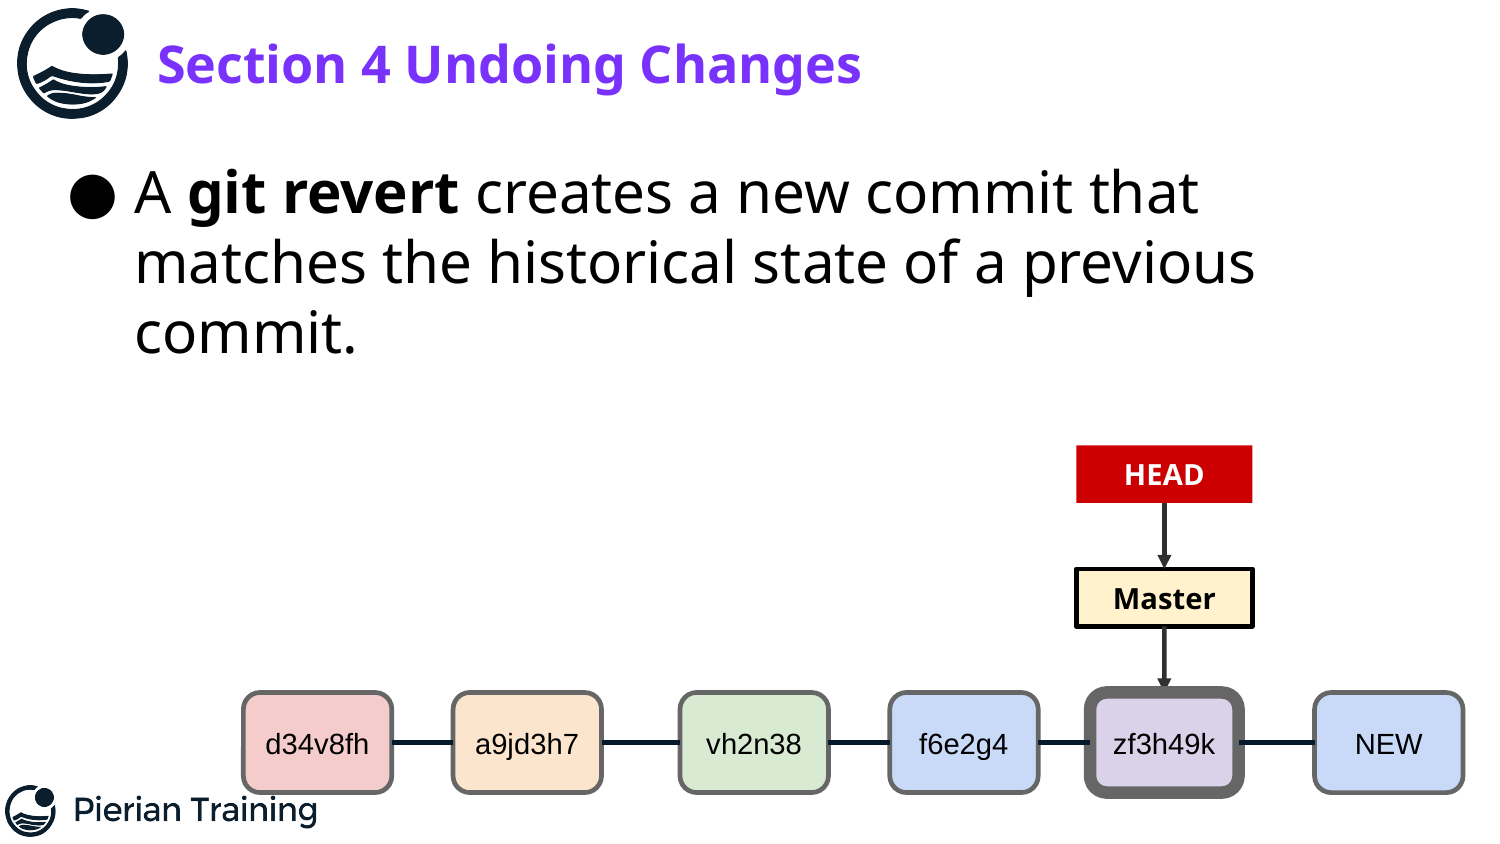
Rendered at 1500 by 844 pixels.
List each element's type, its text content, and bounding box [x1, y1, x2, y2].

text_box zf3h49k [1090, 692, 1239, 793]
text_box d34v8fh [243, 692, 392, 793]
picture [16, 8, 128, 120]
text_box A git revert creates a new commit that matches the historical state of a previous commit. [44, 140, 1432, 381]
text_box HEAD [1076, 445, 1253, 503]
picture [4, 785, 318, 837]
text_box vh2n38 [679, 692, 829, 793]
text_box Section 4 Undoing Changes [142, 16, 1239, 110]
text_box f6e2g4 [889, 692, 1039, 793]
text_box a9jd3h7 [453, 692, 602, 793]
text_box Master [1076, 568, 1253, 627]
text_box NEW [1314, 692, 1464, 793]
